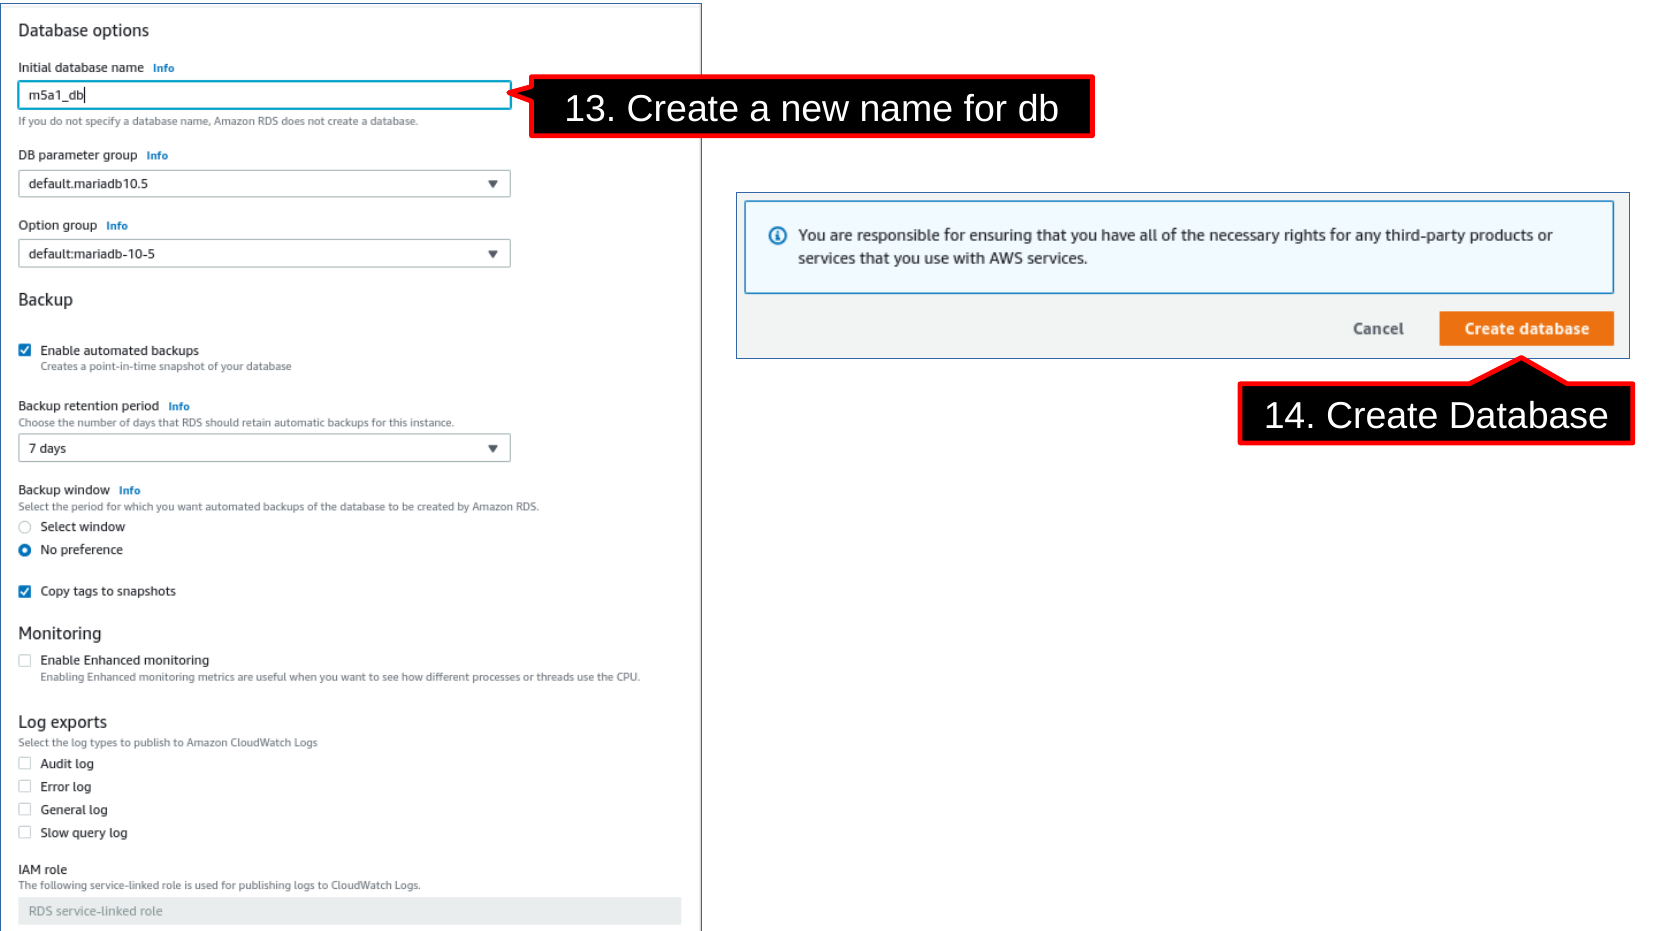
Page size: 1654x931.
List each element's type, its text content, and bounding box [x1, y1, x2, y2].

picture [736, 192, 1631, 359]
text_box 14. Create Database [1240, 368, 1633, 443]
picture [0, 3, 702, 931]
text_box 13. Create a new name for db [706, 76, 1093, 136]
